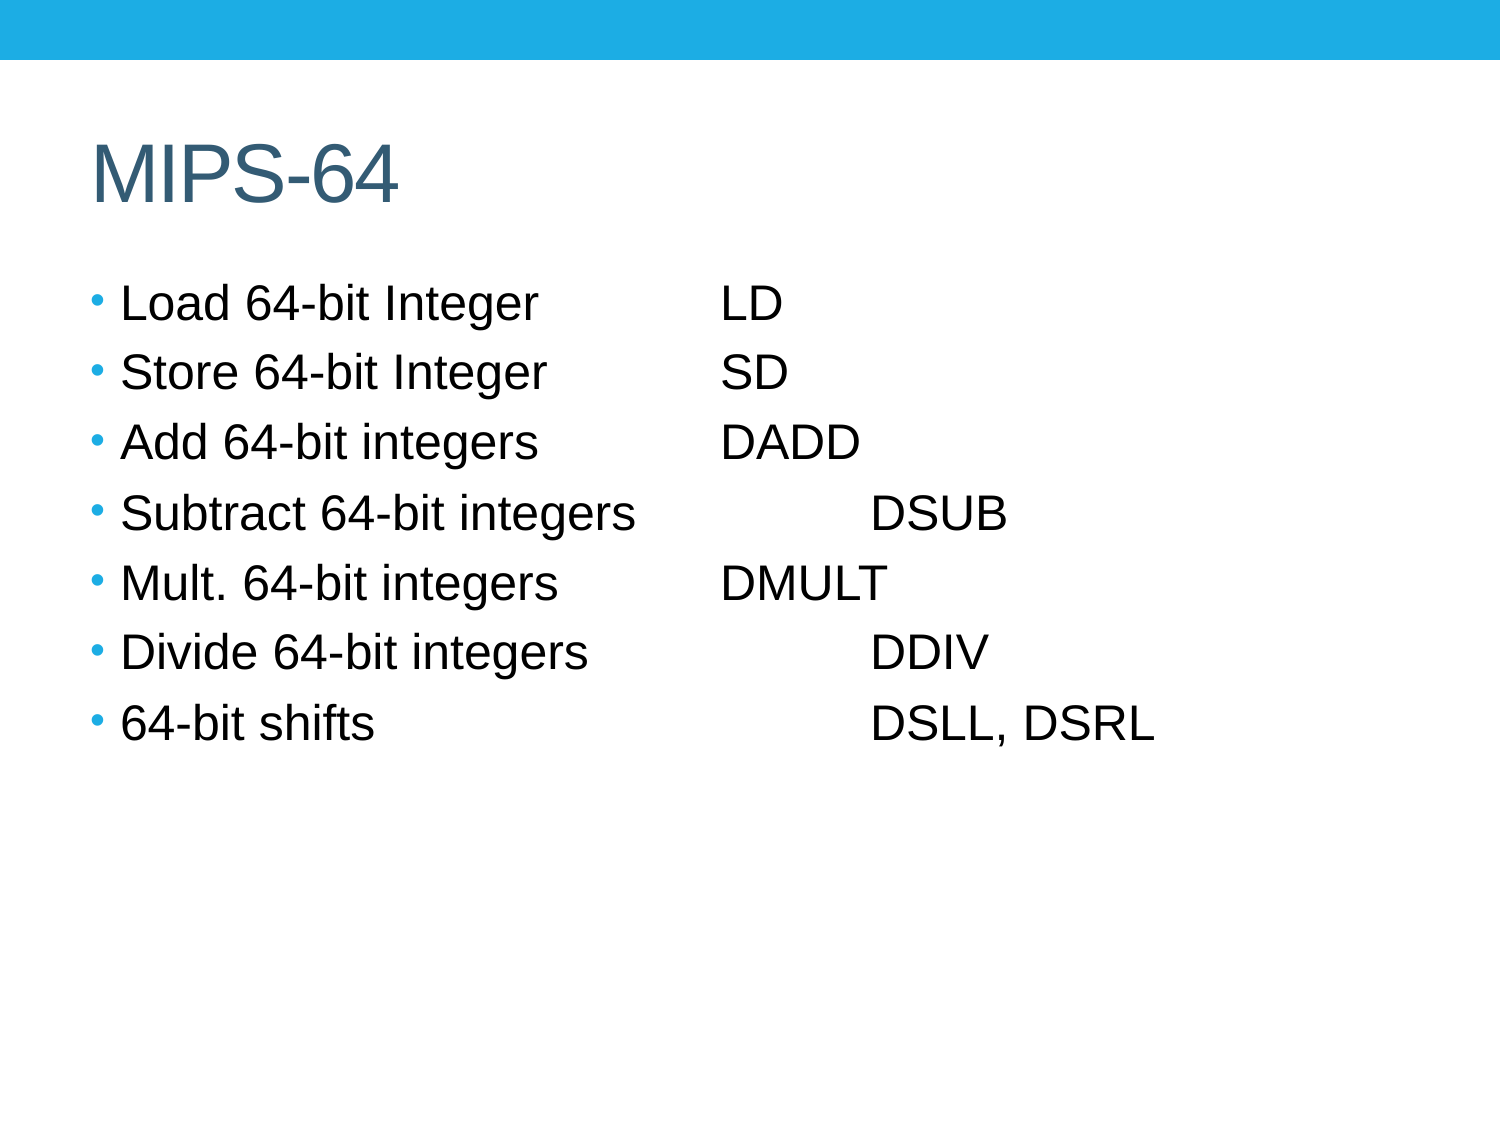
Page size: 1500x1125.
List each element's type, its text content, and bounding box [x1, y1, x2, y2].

list Load 64-bit Integer LD Store 64-bit Integer SD Add 64-bit integers DADD Subtract 64-bit integers DSUB Mult. 64-bit integers DMULT Divide 64-bit integers DDIV 64-bit shifts DSLL, DSRL [75, 262, 1425, 1063]
title MIPS-64 [75, 87, 1425, 250]
